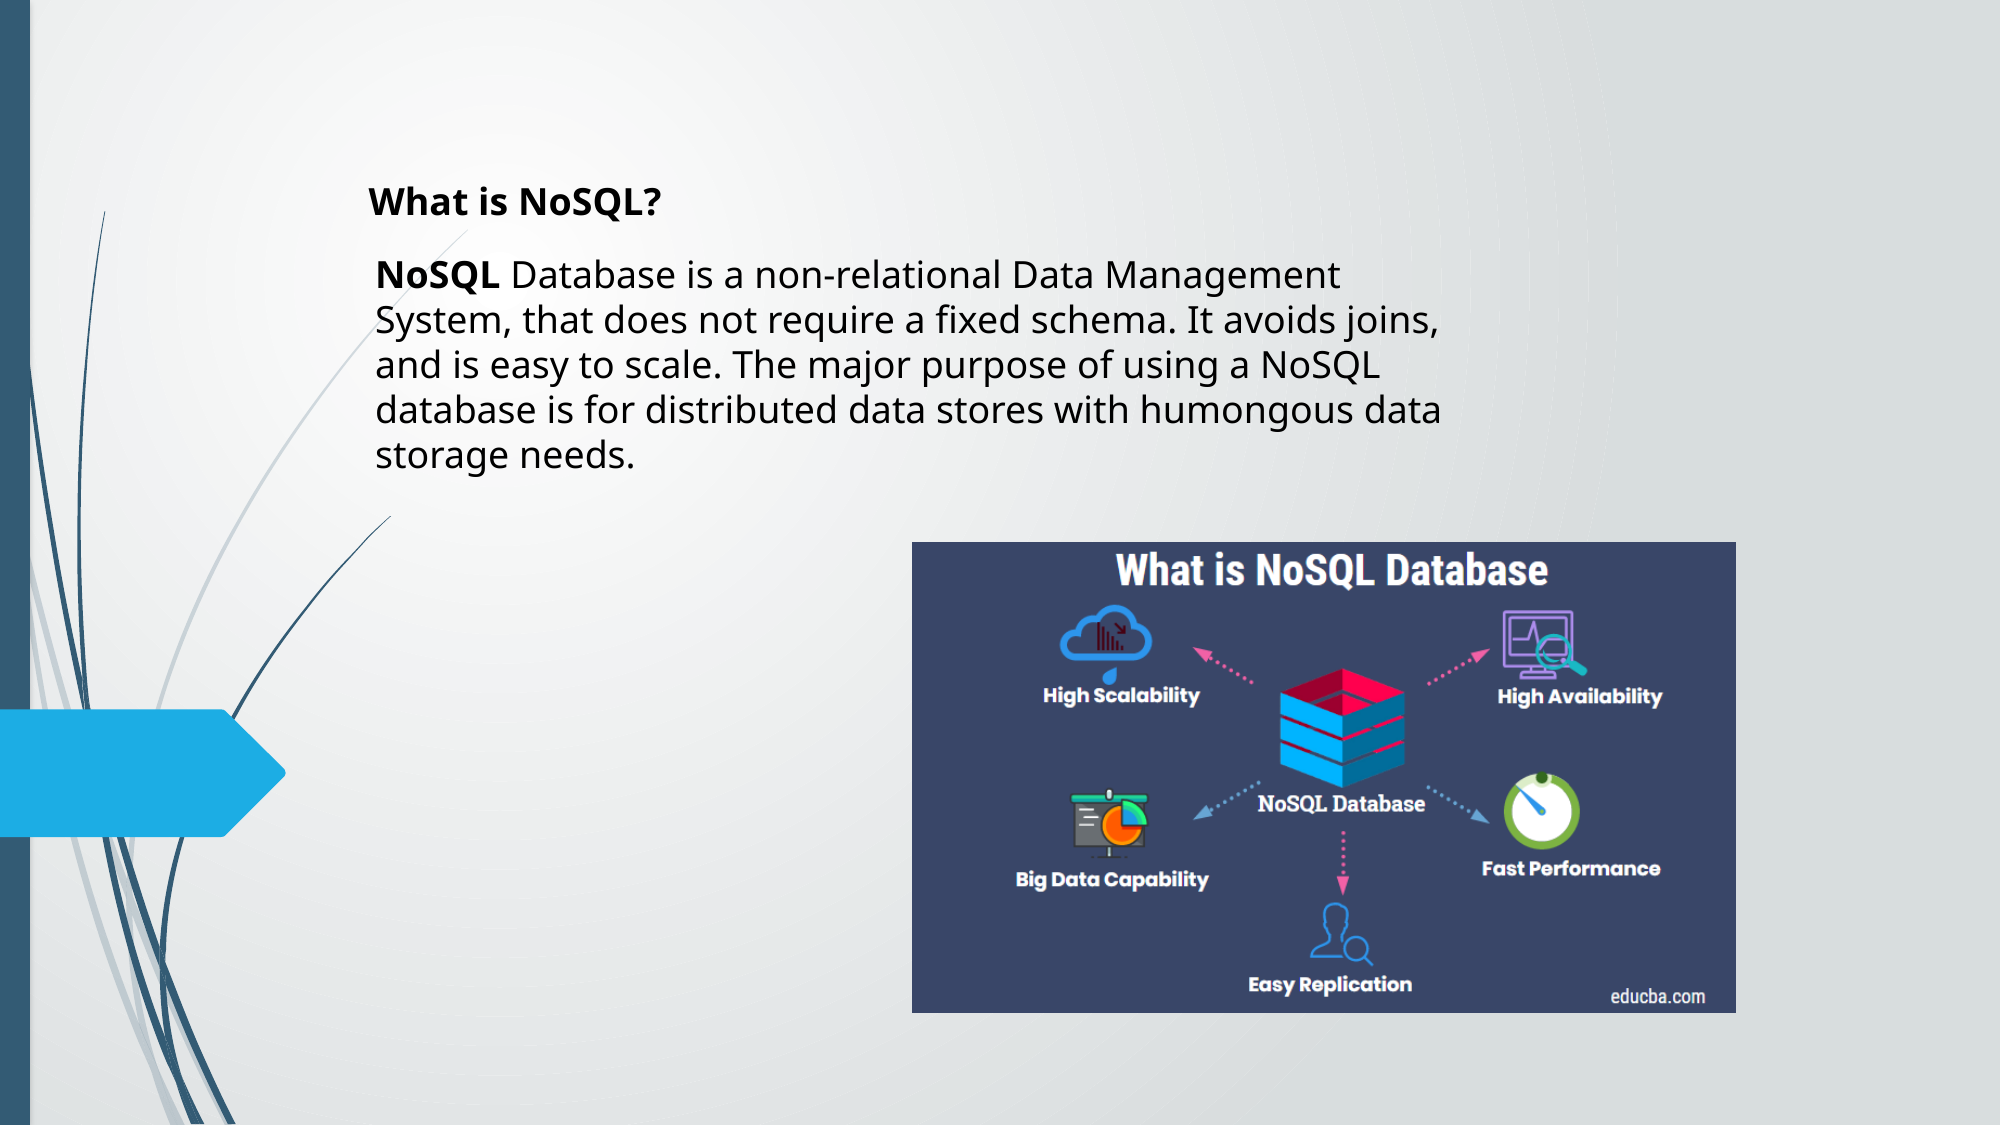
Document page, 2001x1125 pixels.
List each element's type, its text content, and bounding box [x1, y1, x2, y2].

picture [912, 541, 1736, 1013]
text_box NoSQL Database is a non-relational Data Management System, that does not require a fixed schema. It avoids joins, and is easy to scale. The major purpose of using a NoSQL database is for distributed data stores with humongous data storage needs. [360, 243, 1485, 484]
text_box What is NoSQL? [353, 170, 735, 230]
